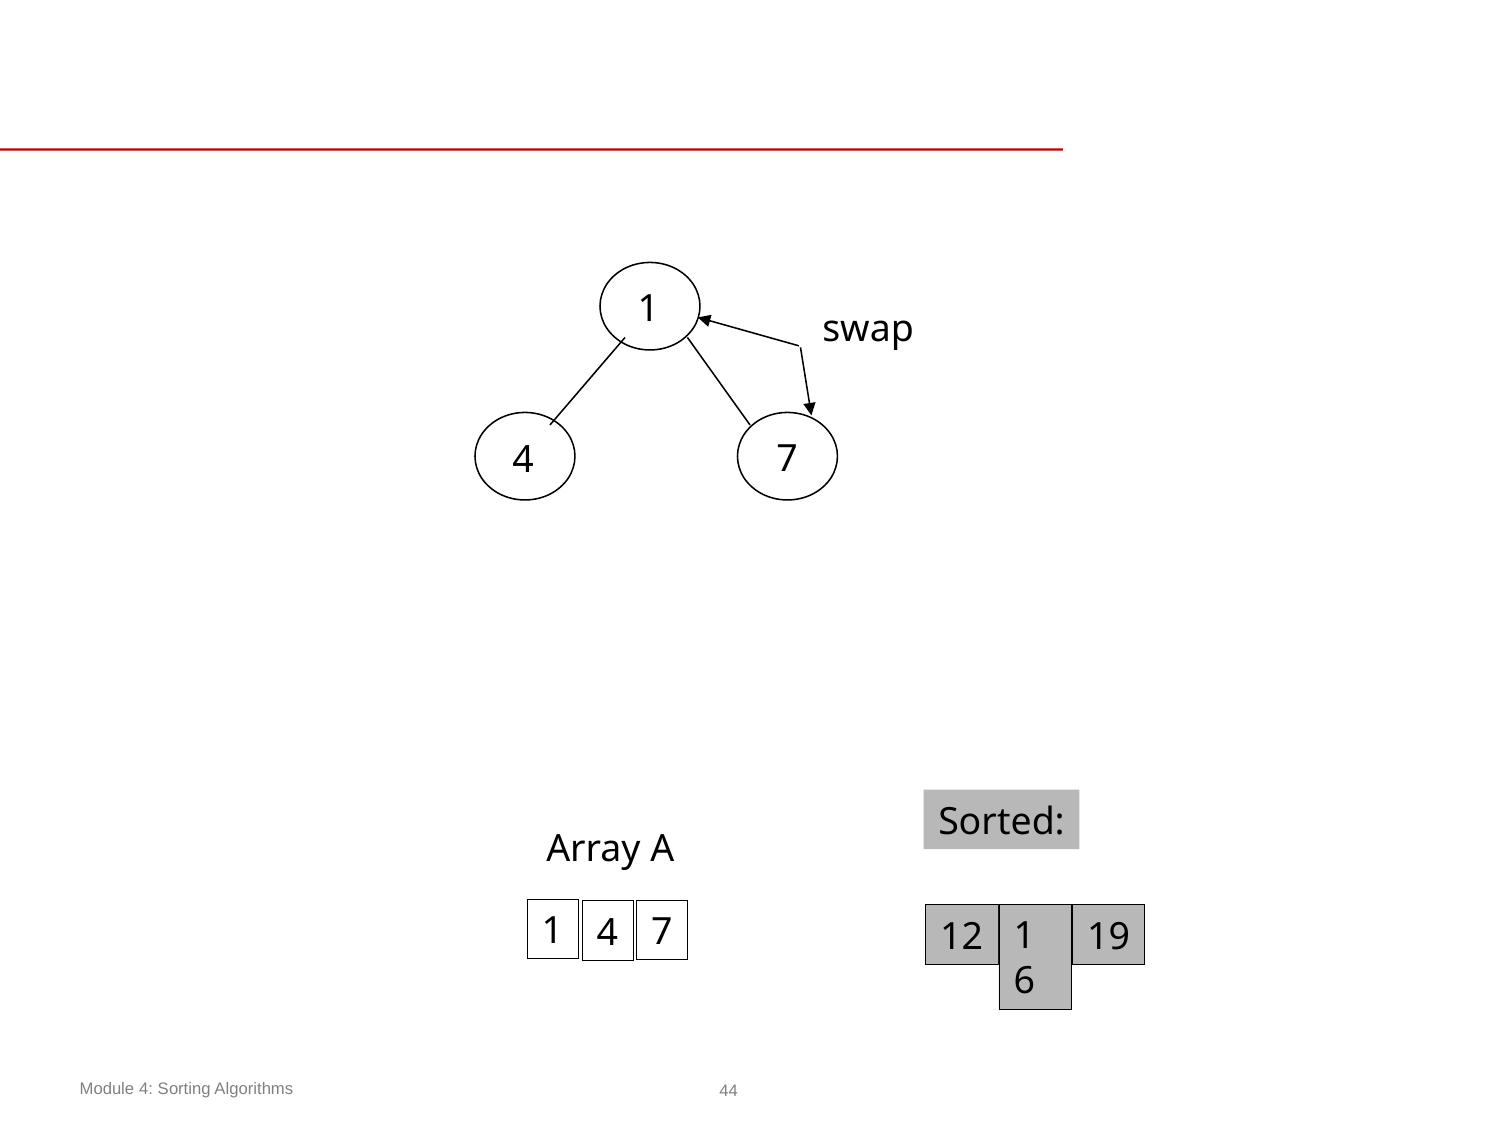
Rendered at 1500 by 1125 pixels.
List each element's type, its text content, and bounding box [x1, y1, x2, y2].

text_box [737, 412, 838, 500]
text_box 4 [581, 900, 634, 960]
text_box 1 [526, 898, 579, 959]
text_box 16 [998, 904, 1072, 1009]
text_box 7 [761, 426, 813, 486]
text_box 19 [1072, 904, 1145, 965]
text_box Sorted: [923, 789, 1080, 850]
text_box [600, 262, 700, 350]
text_box 7 [636, 899, 688, 960]
text_box 1 [622, 276, 674, 336]
text_box 4 [497, 427, 549, 488]
text_box [474, 412, 575, 500]
text_box swap [807, 296, 929, 357]
text_box [800, 347, 816, 416]
text_box 12 [925, 904, 998, 965]
text_box Array A [531, 816, 690, 877]
text_box [697, 314, 799, 346]
